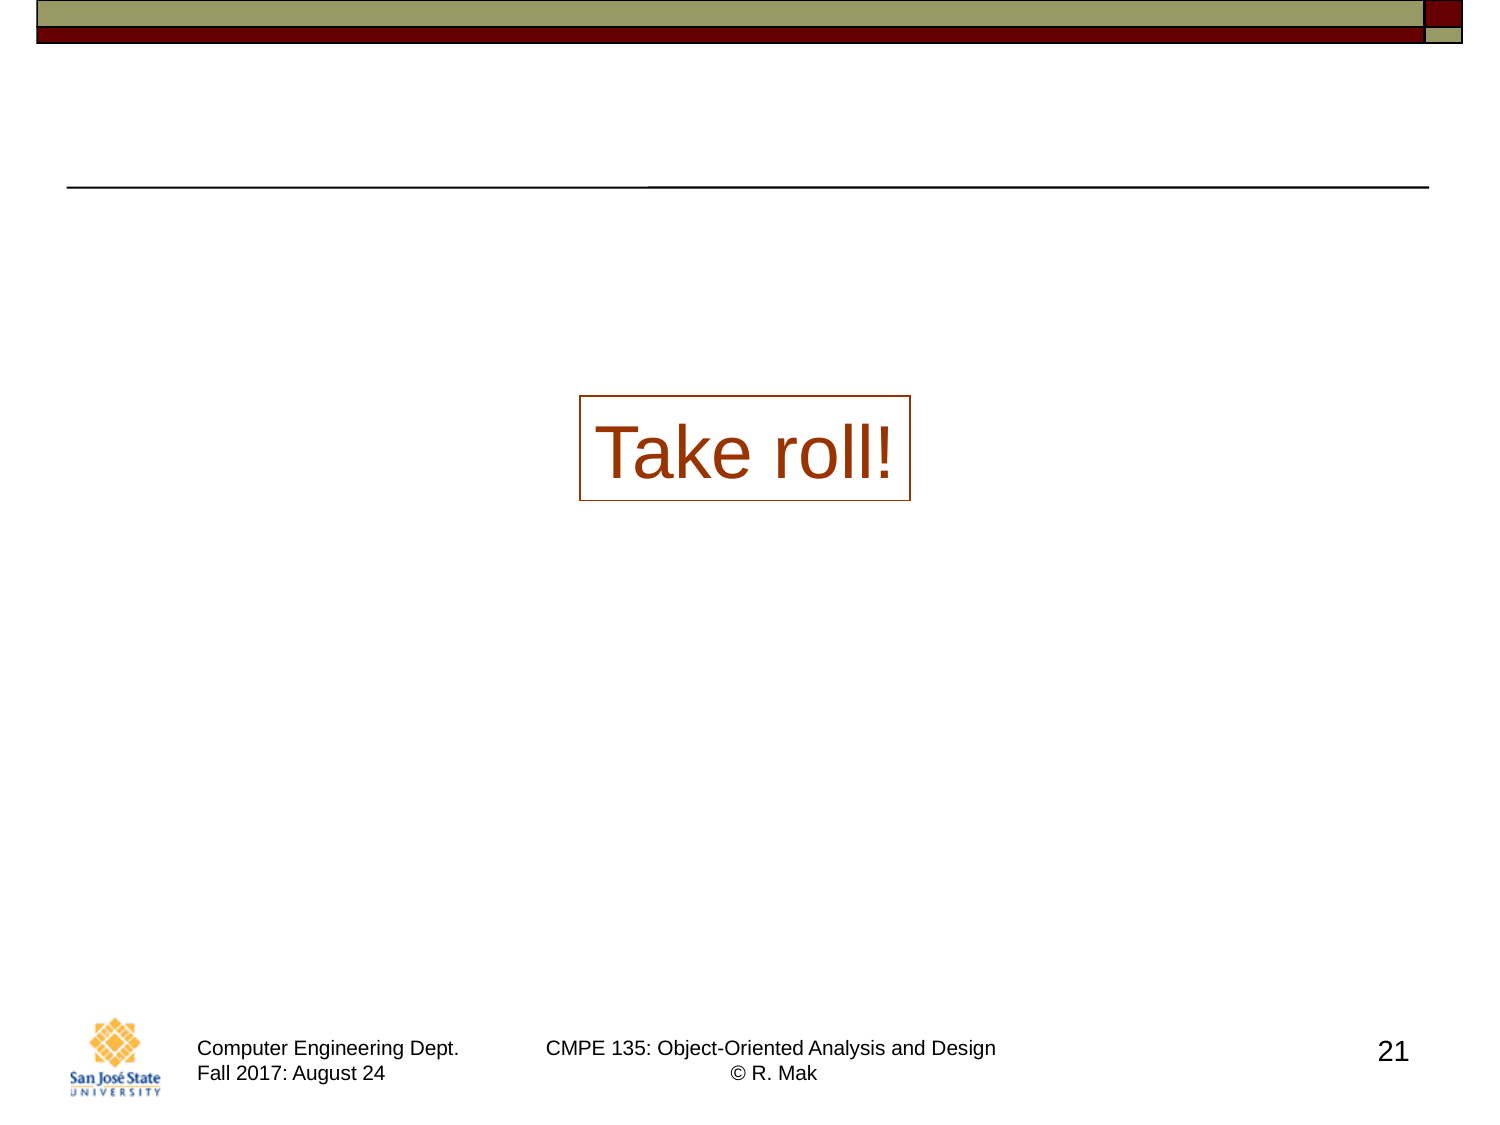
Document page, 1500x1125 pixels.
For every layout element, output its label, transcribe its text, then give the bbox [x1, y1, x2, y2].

picture [60, 1012, 166, 1112]
slide_number 21 [1305, 1025, 1425, 1100]
text_box Take roll! [579, 395, 910, 501]
